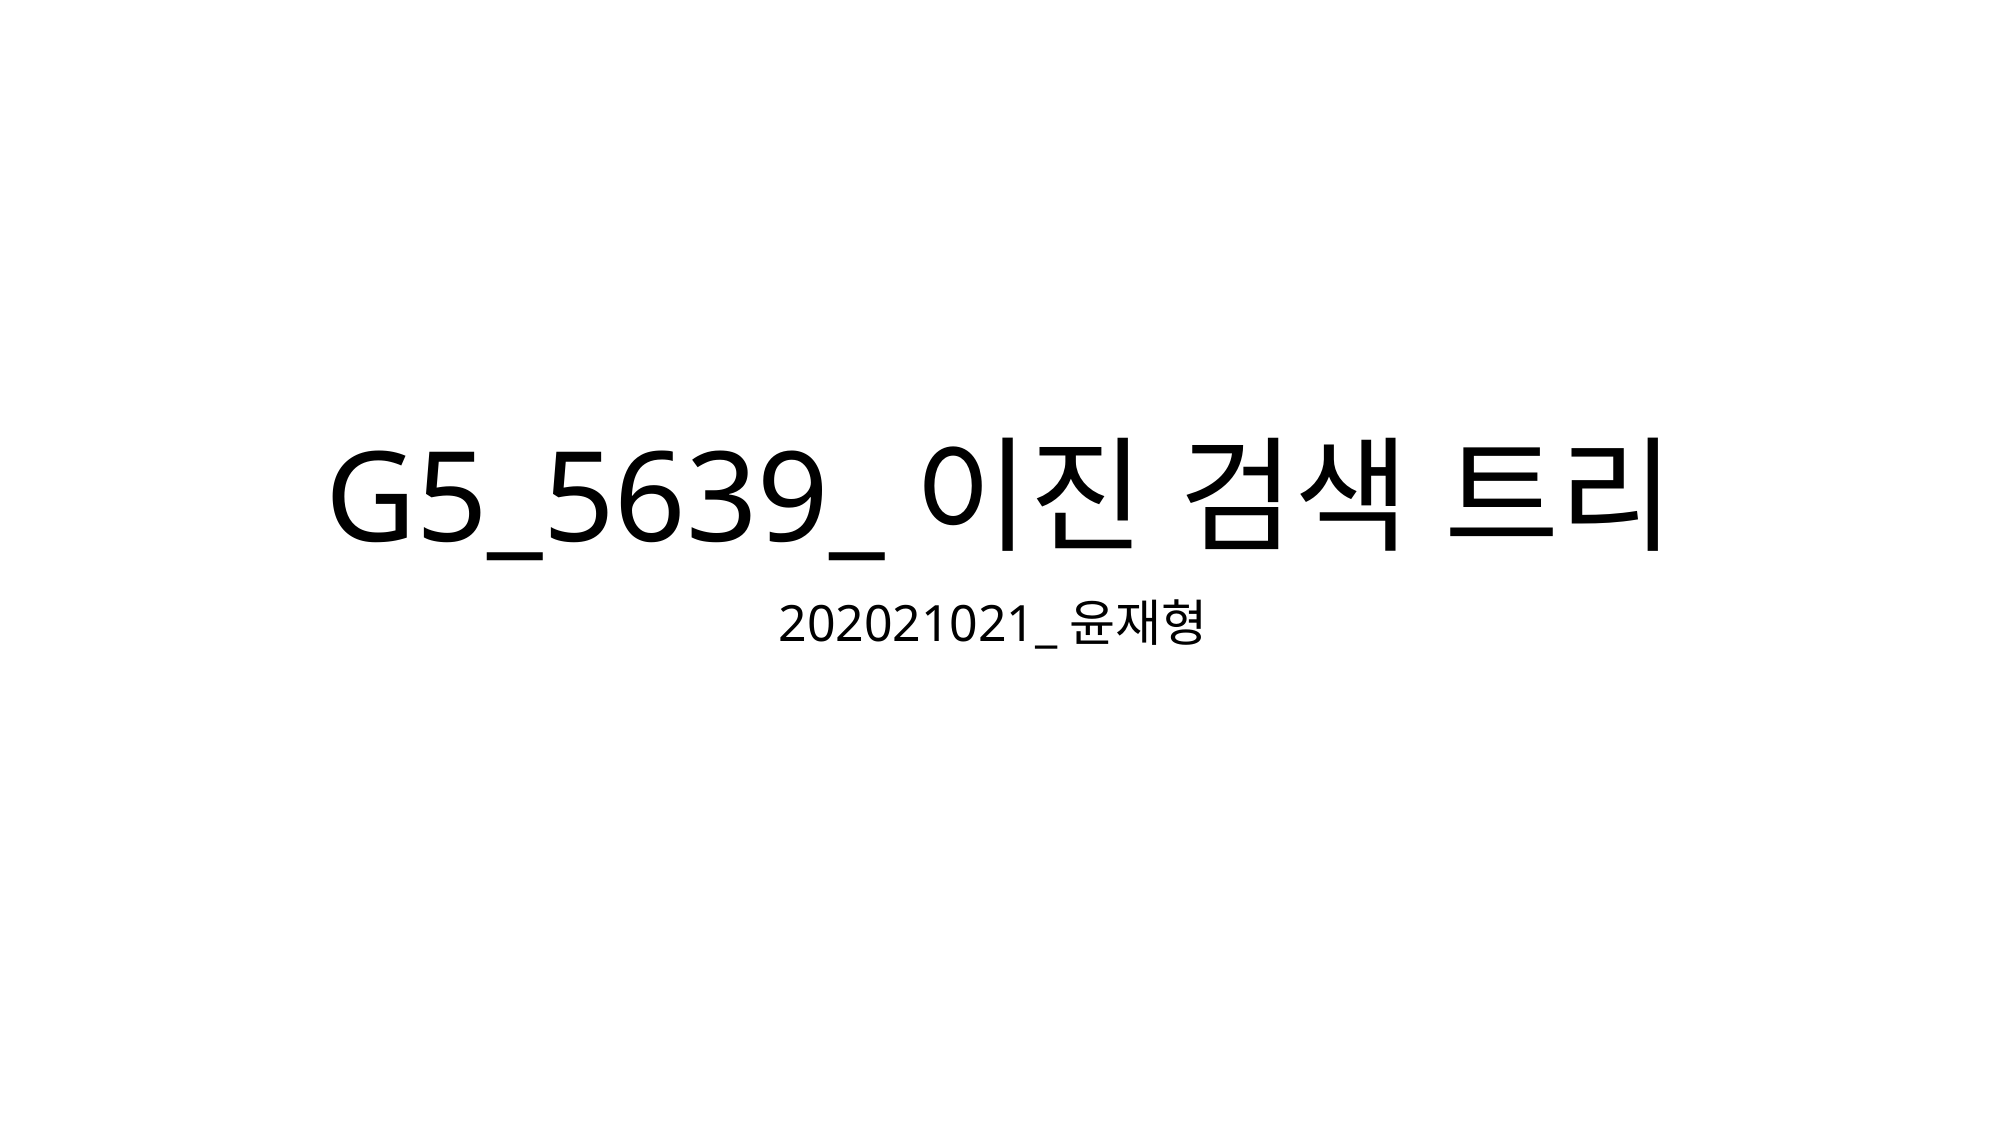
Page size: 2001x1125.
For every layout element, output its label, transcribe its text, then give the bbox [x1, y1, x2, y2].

subtitle 202021021_윤재형 [249, 590, 1750, 863]
title G5_5639_이진 검색 트리 [249, 184, 1750, 576]
